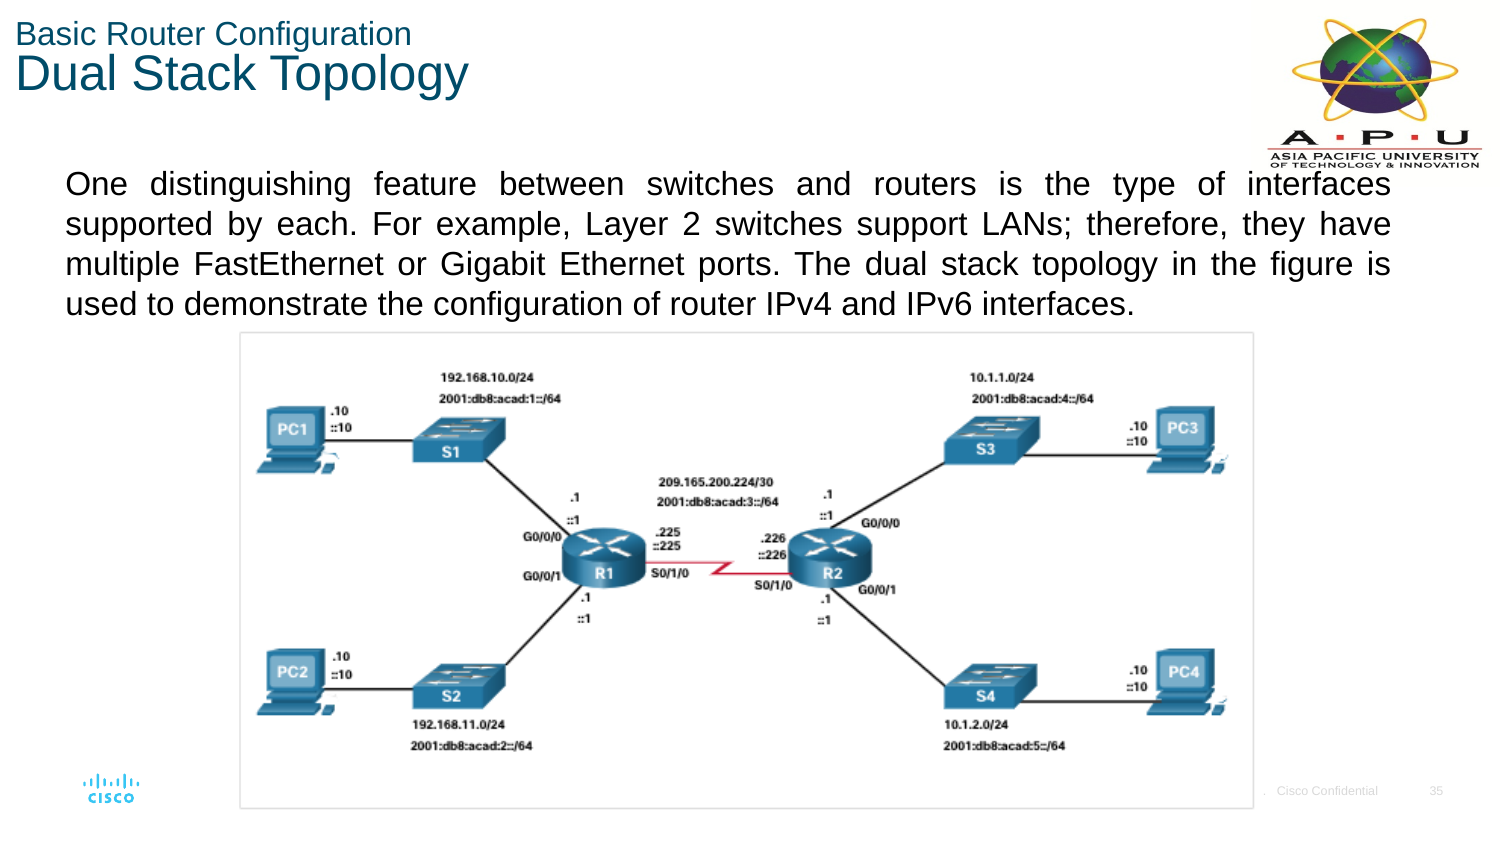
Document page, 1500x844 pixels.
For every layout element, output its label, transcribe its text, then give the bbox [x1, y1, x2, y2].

picture [238, 329, 1262, 811]
picture [1251, 0, 1500, 187]
list One distinguishing feature between switches and routers is the type of interfaces supported by each. For example, Layer 2 switches support LANs; therefore, they have multiple FastEthernet or Gigabit Ethernet ports. The dual stack topology in the figure is used to demonstrate the configuration of router IPv4 and IPv6 interfaces. [50, 154, 1409, 330]
title Basic Router Configuration Dual Stack Topology [0, 0, 1369, 121]
